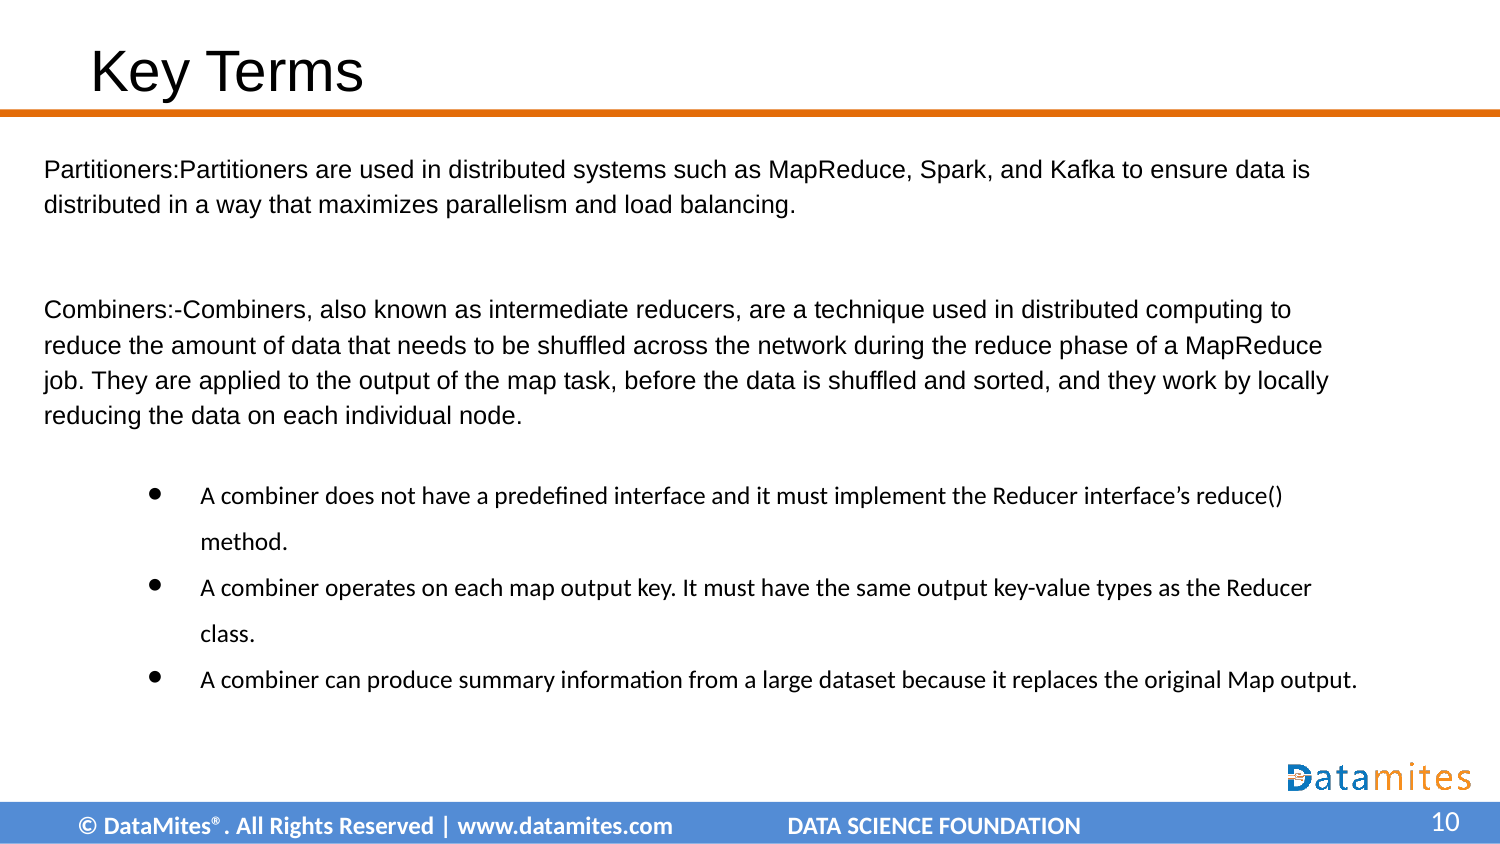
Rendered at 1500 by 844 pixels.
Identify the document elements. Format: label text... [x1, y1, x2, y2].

list Partitioners:Partitioners are used in distributed systems such as MapReduce, Spark, and Kafka to ensure data is distributed in a way that maximizes parallelism and load balancing. Combiners:-Combiners, also known as intermediate reducers, are a technique used in distributed computing to reduce the amount of data that needs to be shuffled across the network during the reduce phase of a MapReduce job. They are applied to the output of the map task, before the data is shuffled and sorted, and they work by locally reducing the data on each individual node. A combiner does not have a predefined interface and it must implement the Reducer interface’s reduce() method. A combiner operates on each map output key. It must have the same output key-value types as the Reducer class. A combiner can produce summary information from a large dataset because it replaces the original Map output. [28, 141, 1379, 752]
text_box [43, 124, 1352, 201]
slide_number ‹#› [1387, 795, 1475, 844]
picture [1283, 760, 1475, 810]
title Key Terms [75, 21, 1197, 98]
